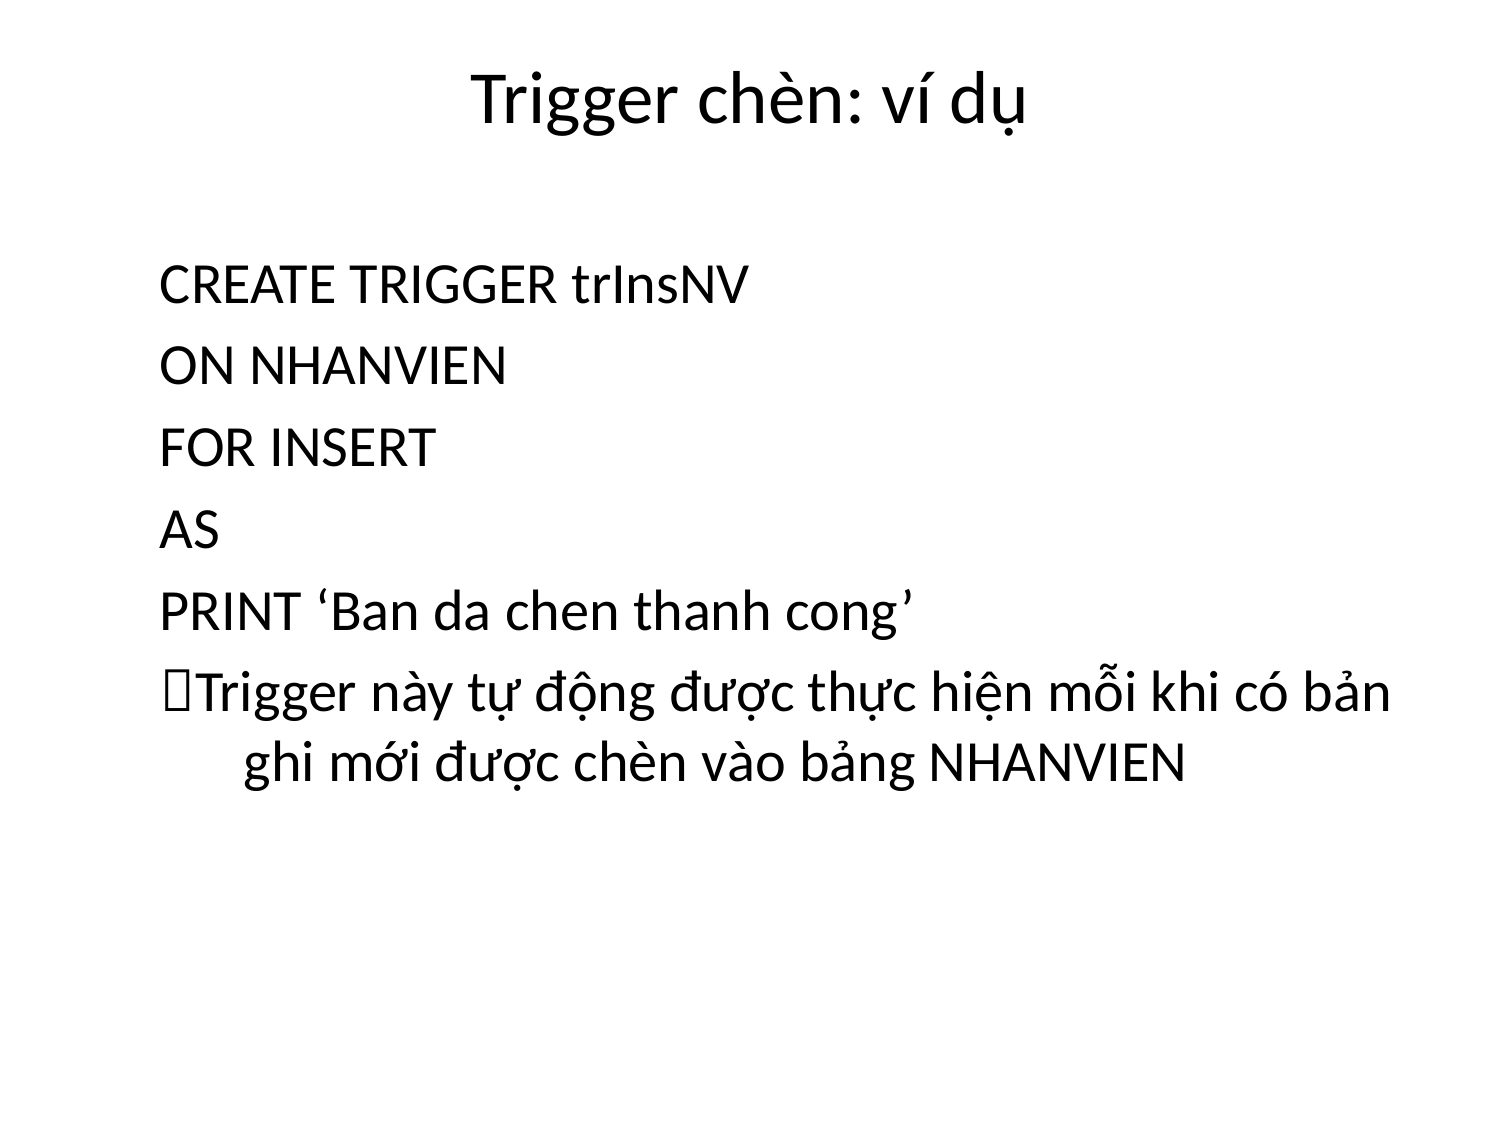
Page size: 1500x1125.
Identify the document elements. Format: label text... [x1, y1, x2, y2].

list CREATE TRIGGER trInsNV ON NHANVIEN FOR INSERT AS PRINT ‘Ban da chen thanh cong’ Trigger này tự động được thực hiện mỗi khi có bản ghi mới được chèn vào bảng NHANVIEN [50, 237, 1450, 1088]
title Trigger chèn: ví dụ [0, 12, 1500, 175]
